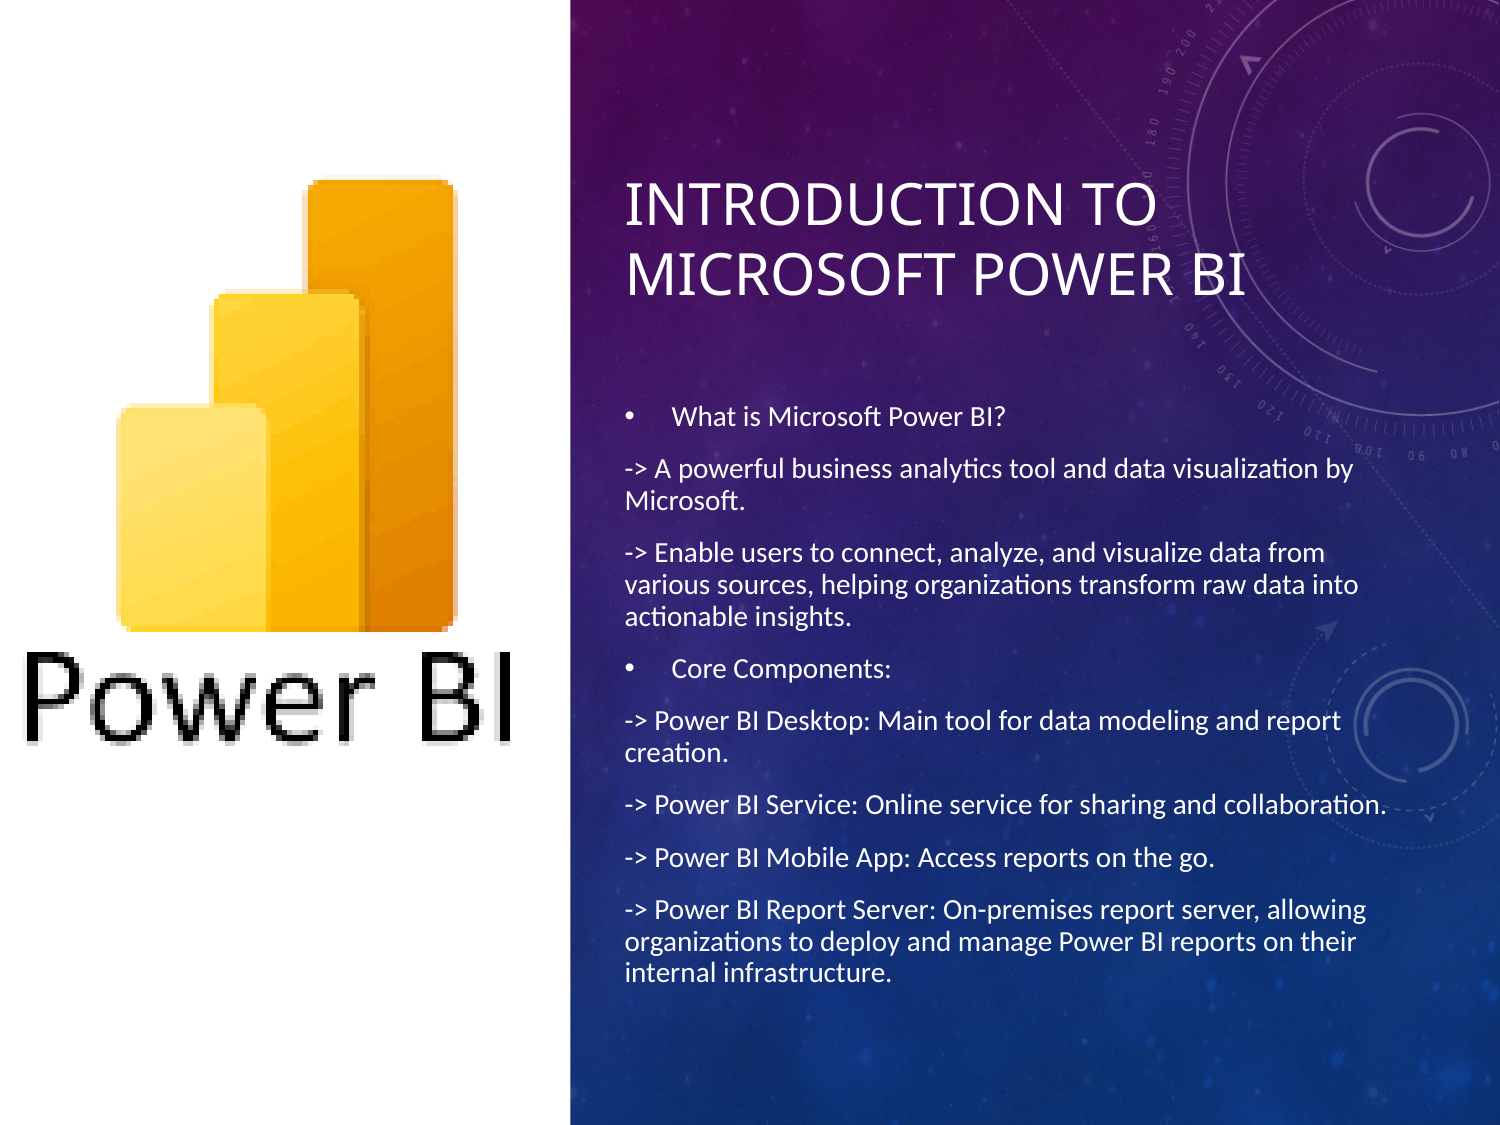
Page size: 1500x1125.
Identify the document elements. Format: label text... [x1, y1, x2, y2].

list What is Microsoft Power BI? -> A powerful business analytics tool and data visualization by Microsoft. -> Enable users to connect, analyze, and visualize data from various sources, helping organizations transform raw data into actionable insights. Core Components: -> Power BI Desktop: Main tool for data modeling and report creation. -> Power BI Service: Online service for sharing and collaboration. -> Power BI Mobile App: Access reports on the go. -> Power BI Report Server: On-premises report server, allowing organizations to deploy and manage Power BI reports on their internal infrastructure. [609, 369, 1421, 1021]
picture [0, 0, 1500, 1125]
title Introduction to Microsoft Power BI [609, 104, 1421, 369]
